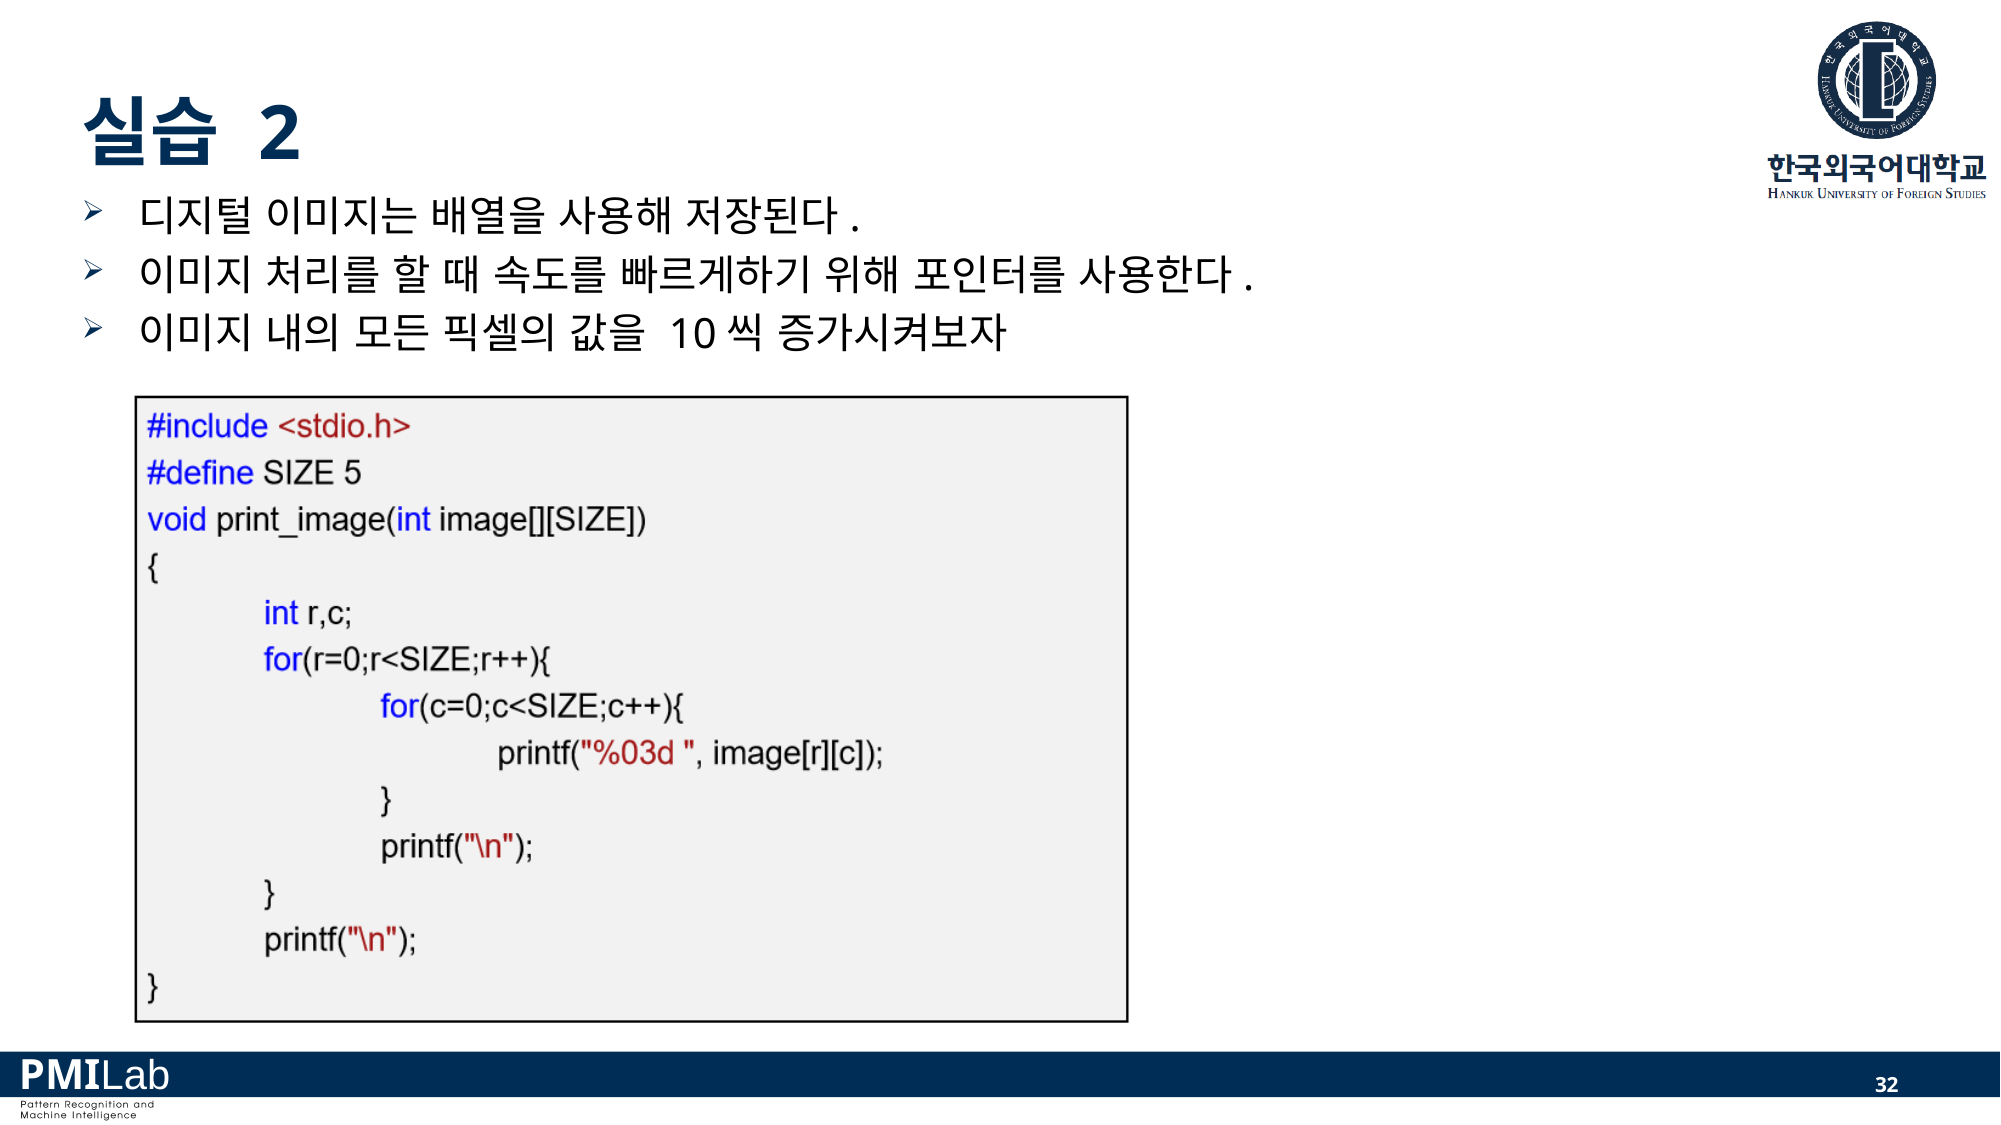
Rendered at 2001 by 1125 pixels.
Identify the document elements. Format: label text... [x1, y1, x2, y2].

slide_number 32 [1808, 1064, 1914, 1107]
list 디지털 이미지는 배열을 사용해 저장된다. 이미지 처리를 할 때 속도를 빠르게하기 위해 포인터를 사용한다. 이미지 내의 모든 픽셀의 값을 10씩 증가시켜보자 [66, 182, 1896, 1000]
picture [0, 1098, 229, 1125]
title 실습 2 [66, 20, 1735, 183]
picture [1744, 0, 2001, 208]
picture [0, 391, 1142, 1051]
